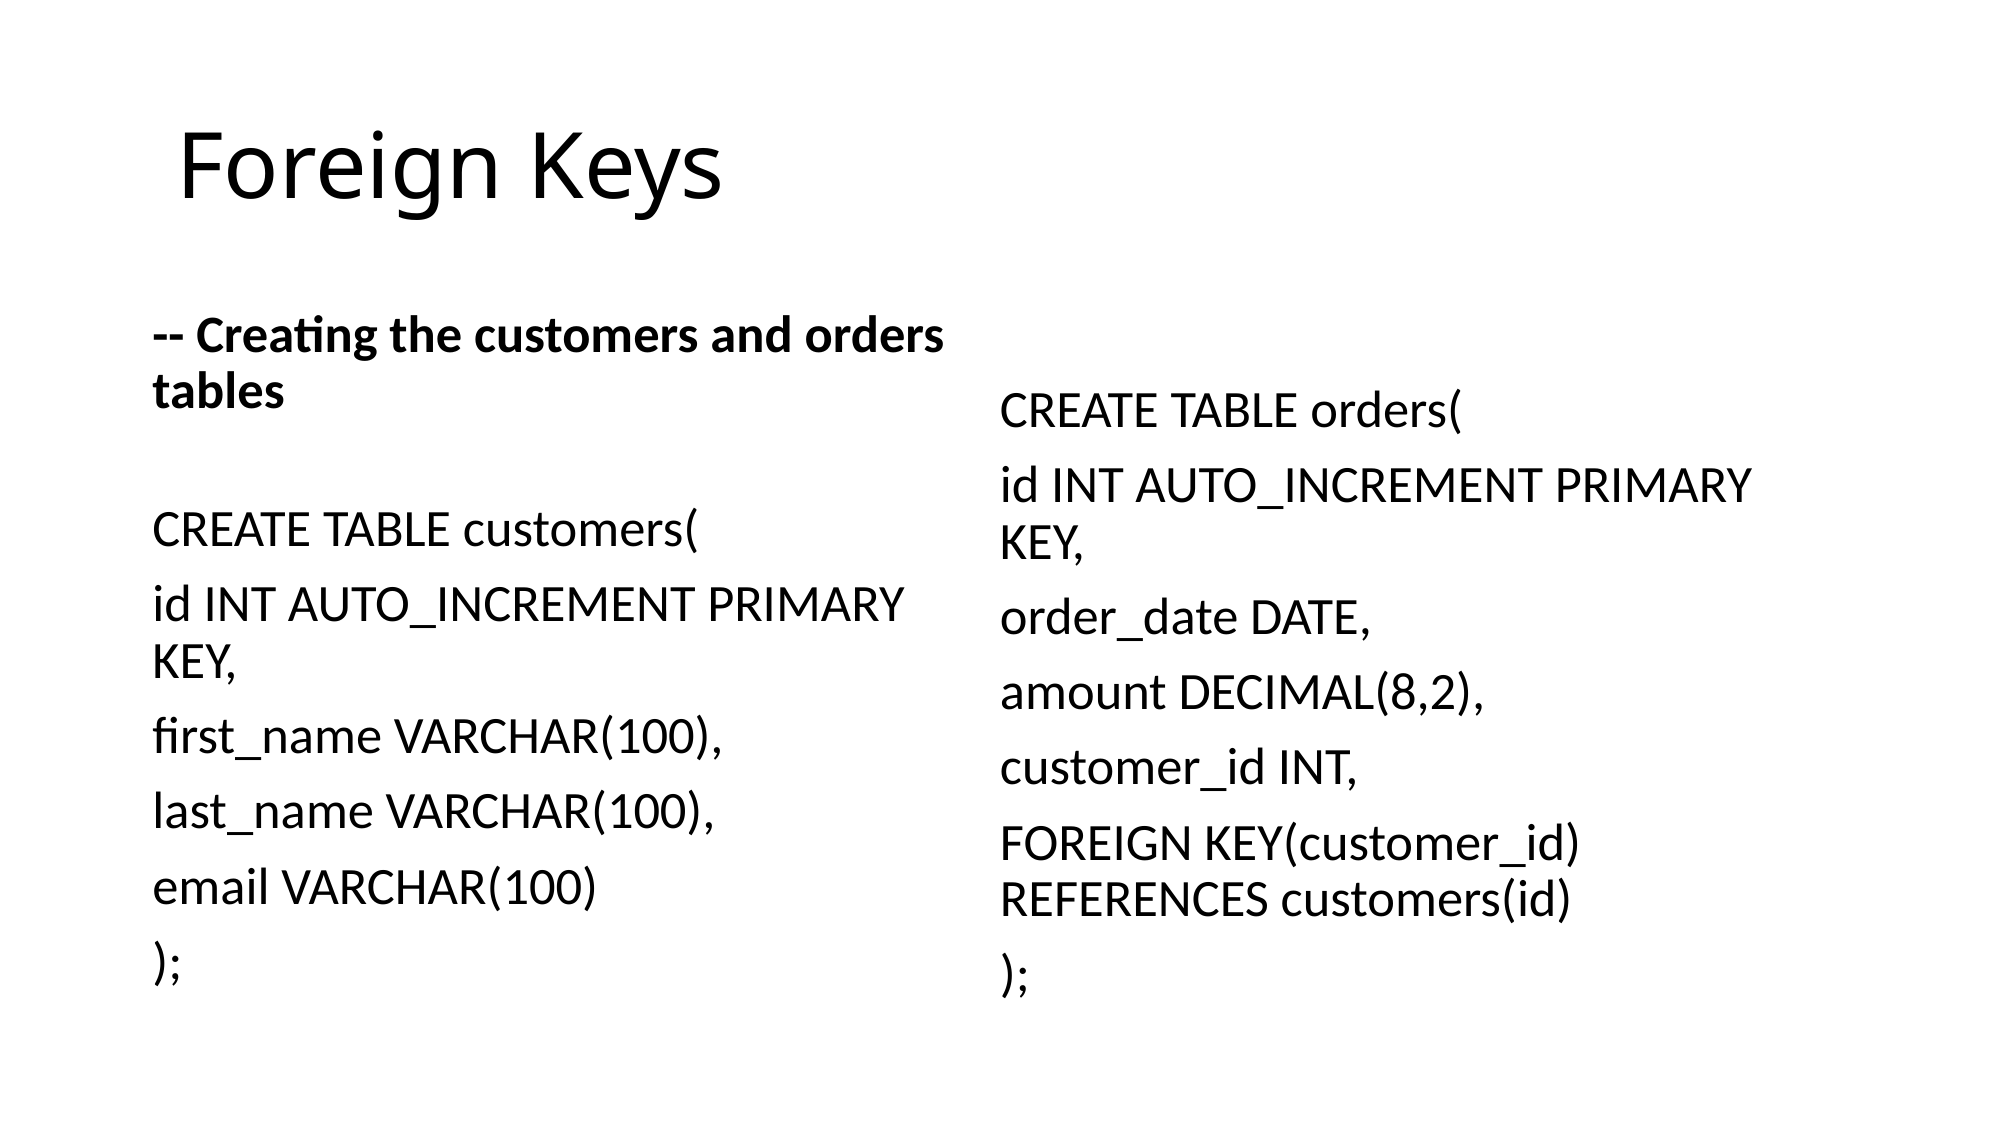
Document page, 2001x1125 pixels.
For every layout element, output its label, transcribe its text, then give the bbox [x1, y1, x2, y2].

list -- Creating the customers and orders tables CREATE TABLE customers( id INT AUTO_INCREMENT PRIMARY KEY, first_name VARCHAR(100), last_name VARCHAR(100), email VARCHAR(100) ); CREATE TABLE orders( id INT AUTO_INCREMENT PRIMARY KEY, order_date DATE, amount DECIMAL(8,2), customer_id INT, FOREIGN KEY(customer_id) REFERENCES customers(id) ); [137, 299, 1863, 1014]
title Foreign Keys [137, 59, 1863, 278]
